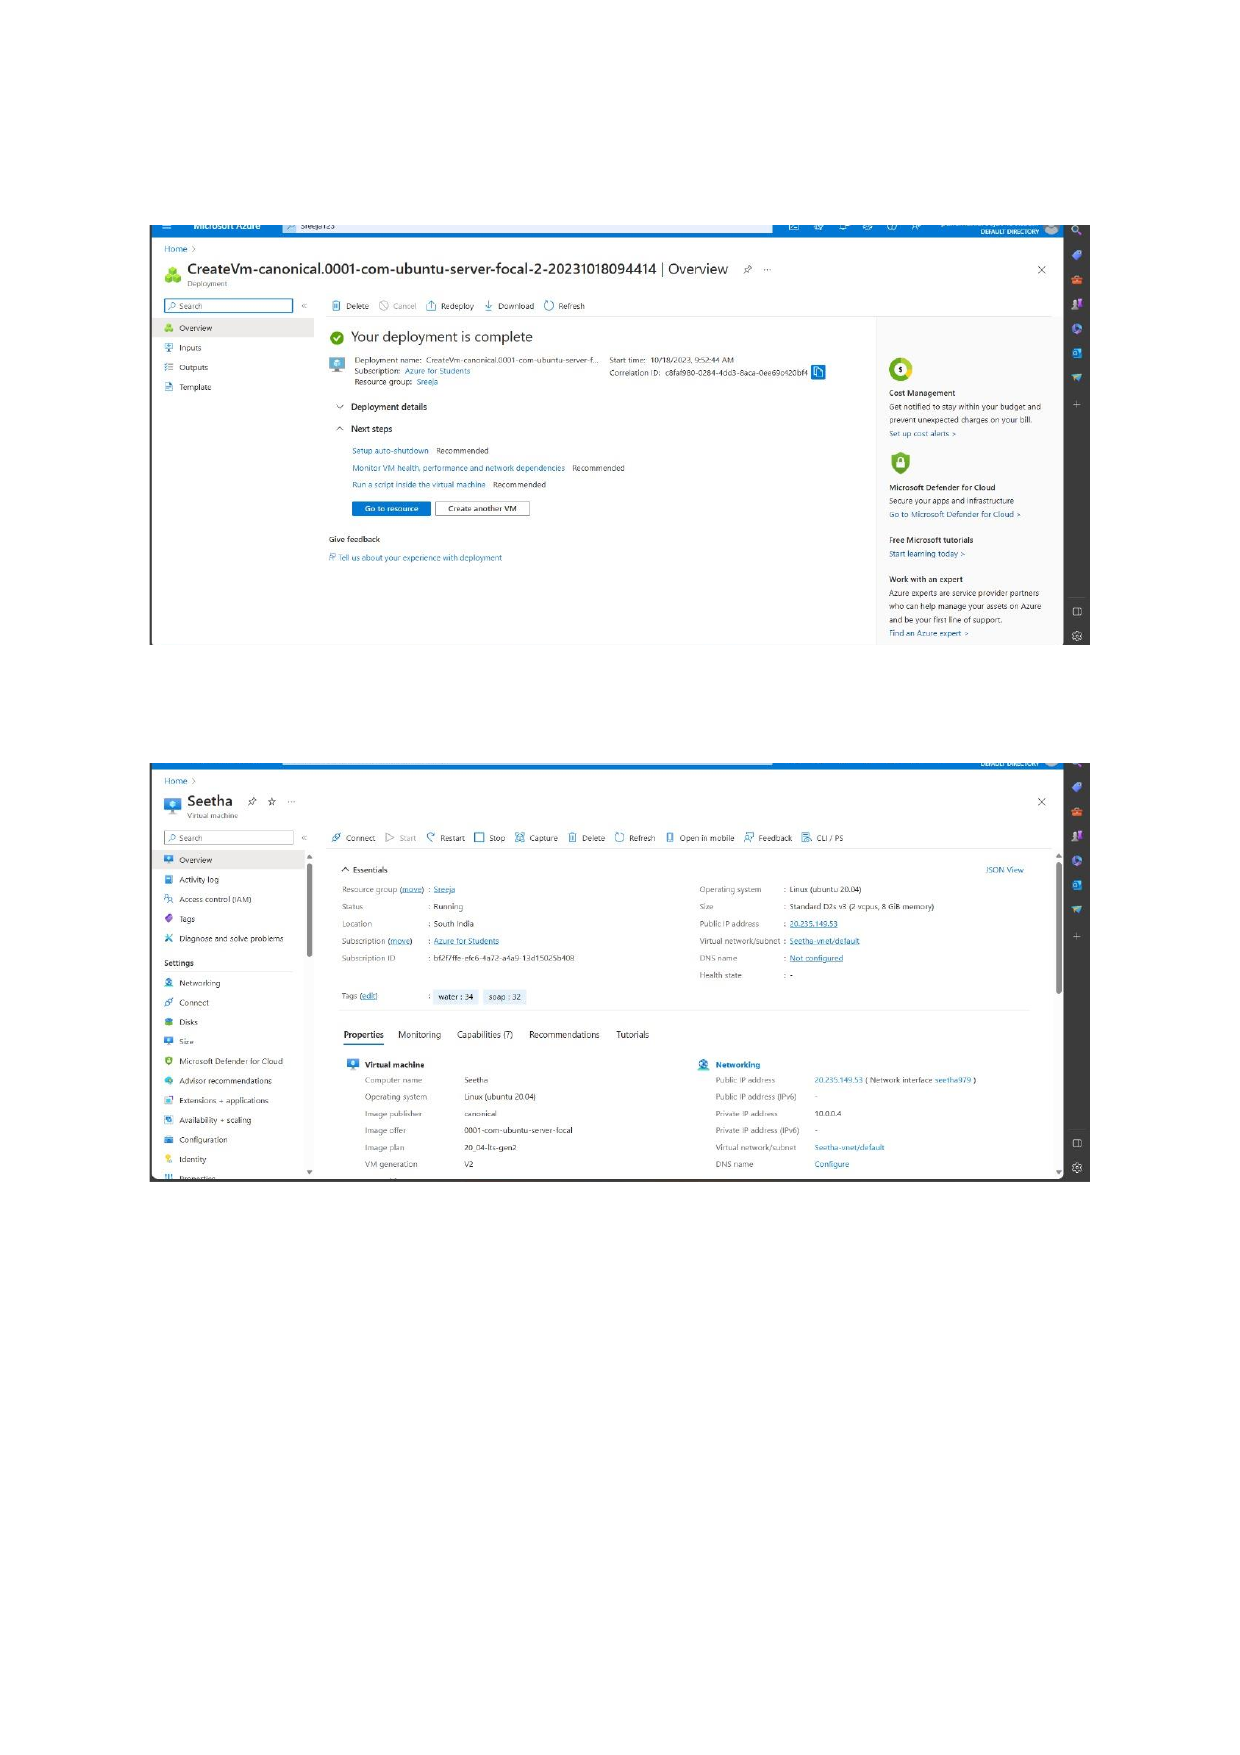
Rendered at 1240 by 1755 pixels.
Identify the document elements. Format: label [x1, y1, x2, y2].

picture [149, 762, 1091, 1182]
picture [149, 225, 1091, 645]
